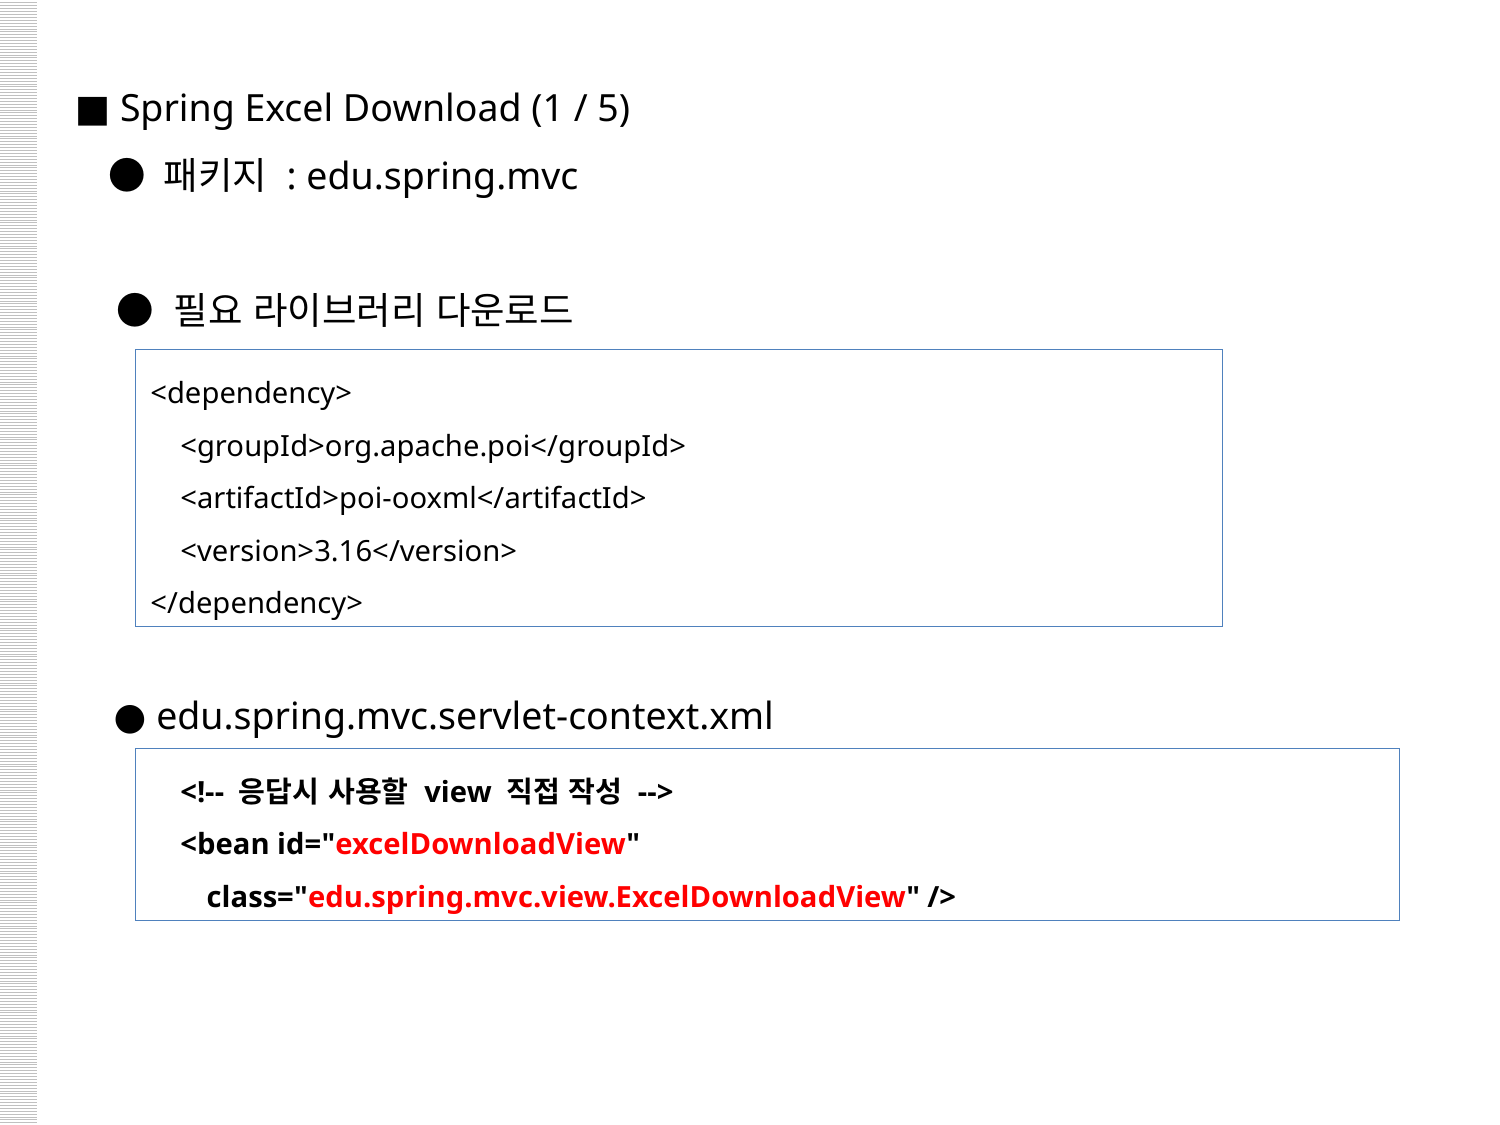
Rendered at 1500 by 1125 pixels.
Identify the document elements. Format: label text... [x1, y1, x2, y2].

text_box <!-- 응답시 사용할 view 직접 작성 --> <bean id="excelDownloadView" class="edu.spring.mvc.view.ExcelDownloadView" /> [135, 748, 1400, 921]
text_box ■ Spring Excel Download (1 / 5) ● 패키지 : edu.spring.mvc ● 필요 라이브러리 다운로드 ● edu.spring.mvc.servlet-context.xml [60, 54, 789, 745]
text_box <dependency> <groupId>org.apache.poi</groupId> <artifactId>poi-ooxml</artifactId> <version>3.16</version> </dependency> [135, 349, 1223, 627]
